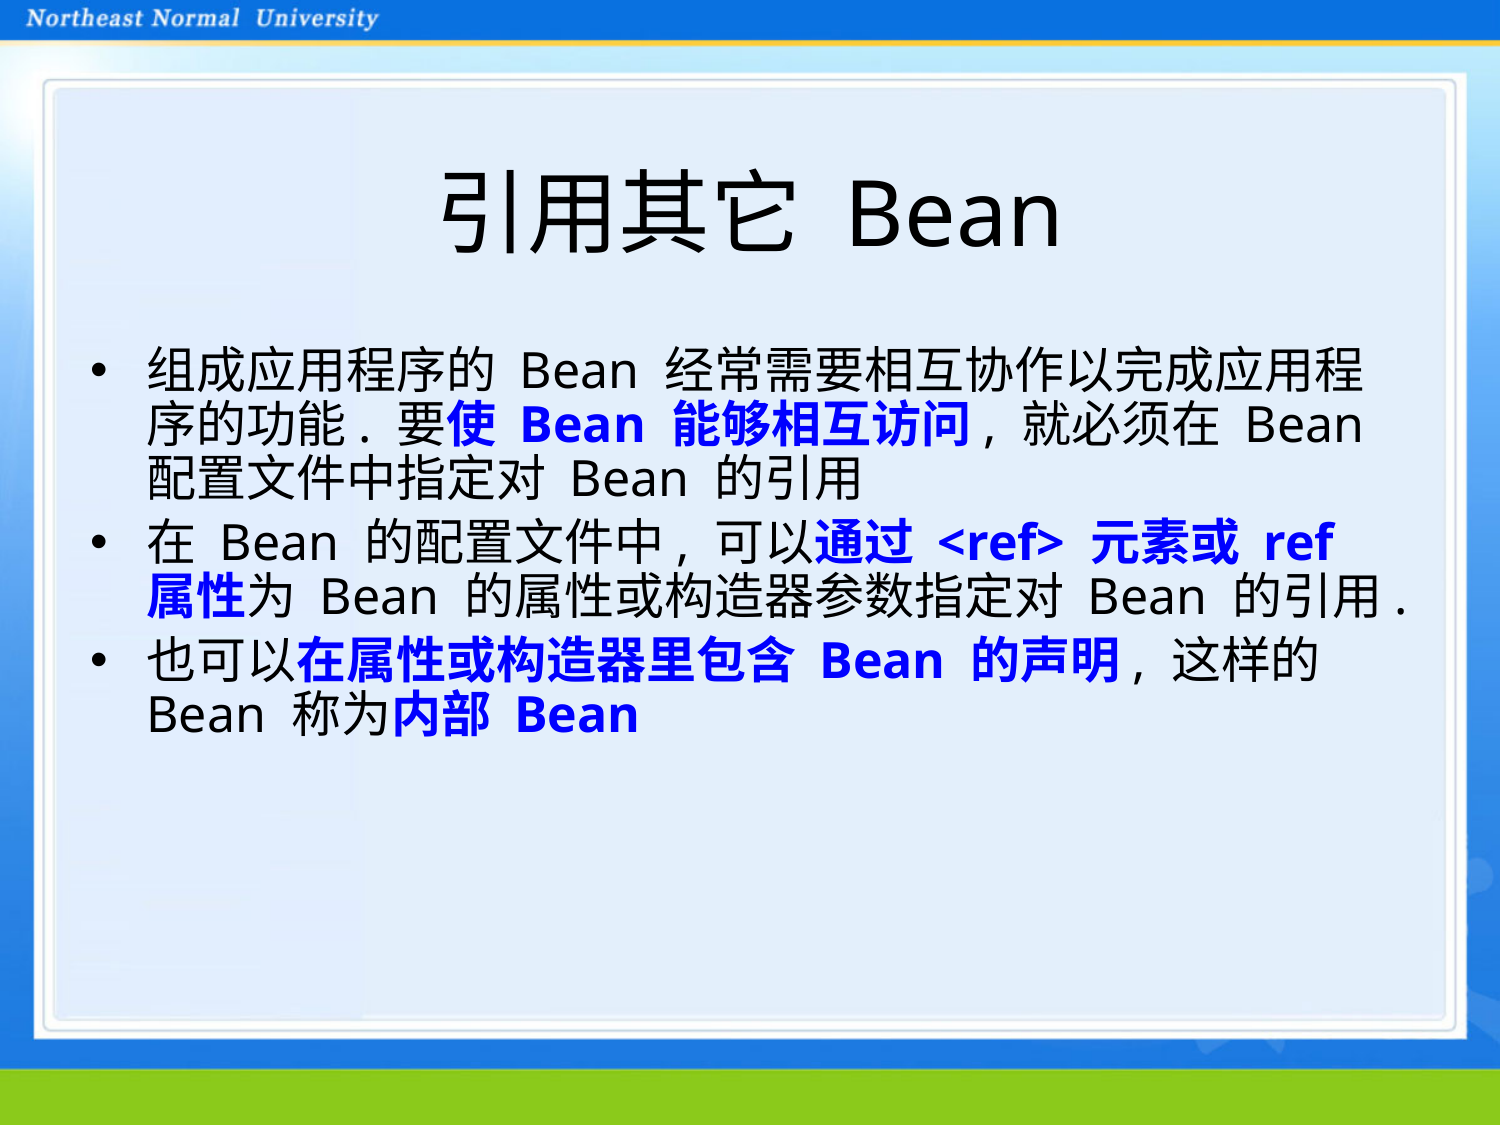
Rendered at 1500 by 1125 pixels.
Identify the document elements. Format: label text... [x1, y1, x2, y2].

picture [0, 0, 1500, 1125]
title 引用其它 Bean [75, 116, 1425, 304]
list 组成应用程序的 Bean 经常需要相互协作以完成应用程序的功能. 要使 Bean 能够相互访问, 就必须在 Bean 配置文件中指定对 Bean 的引用 在 Bean 的配置文件中, 可以通过 <ref> 元素或 ref 属性为 Bean 的属性或构造器参数指定对 Bean 的引用. 也可以在属性或构造器里包含 Bean 的声明, 这样的 Bean 称为内部 Bean [75, 338, 1425, 776]
